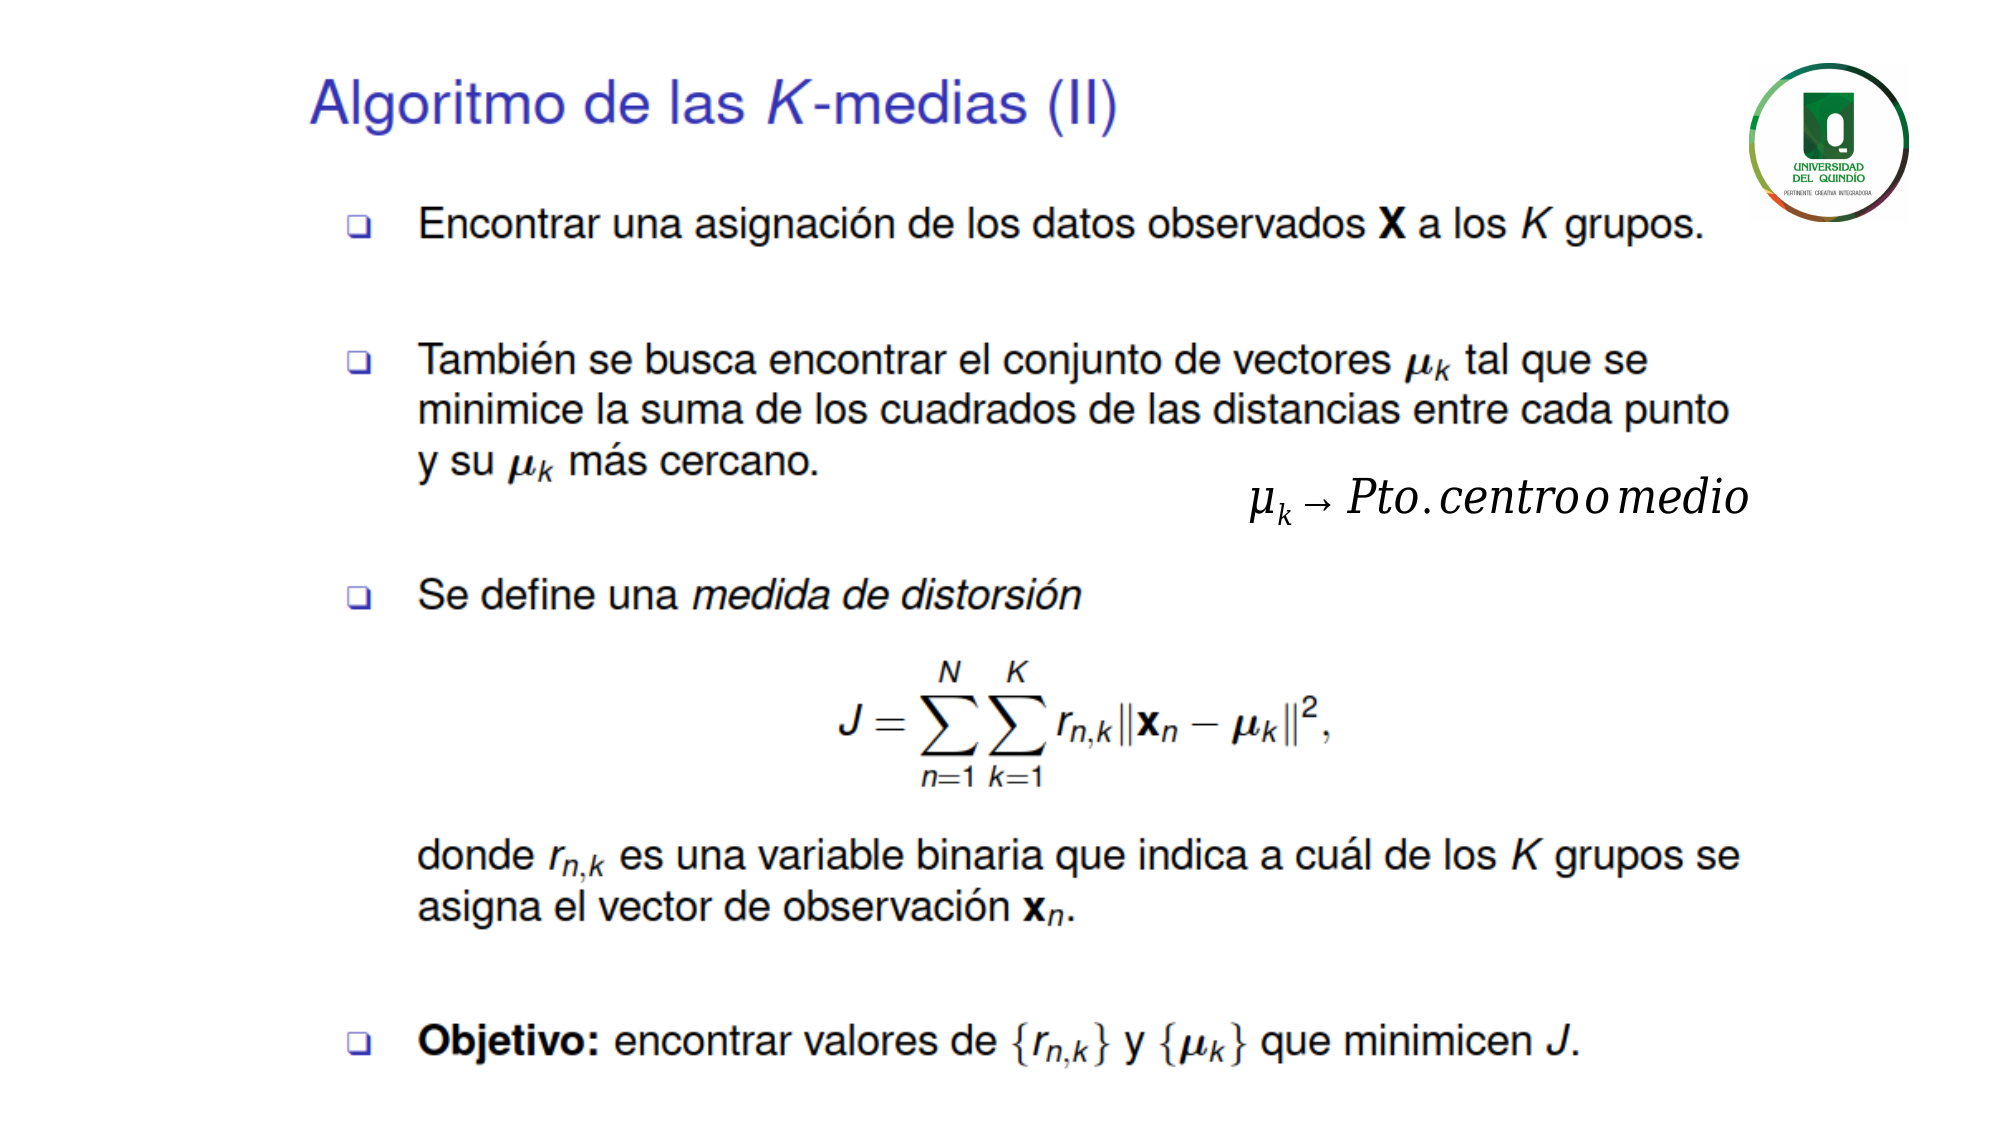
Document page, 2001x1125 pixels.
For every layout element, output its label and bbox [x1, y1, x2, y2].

picture [273, 38, 1909, 1087]
